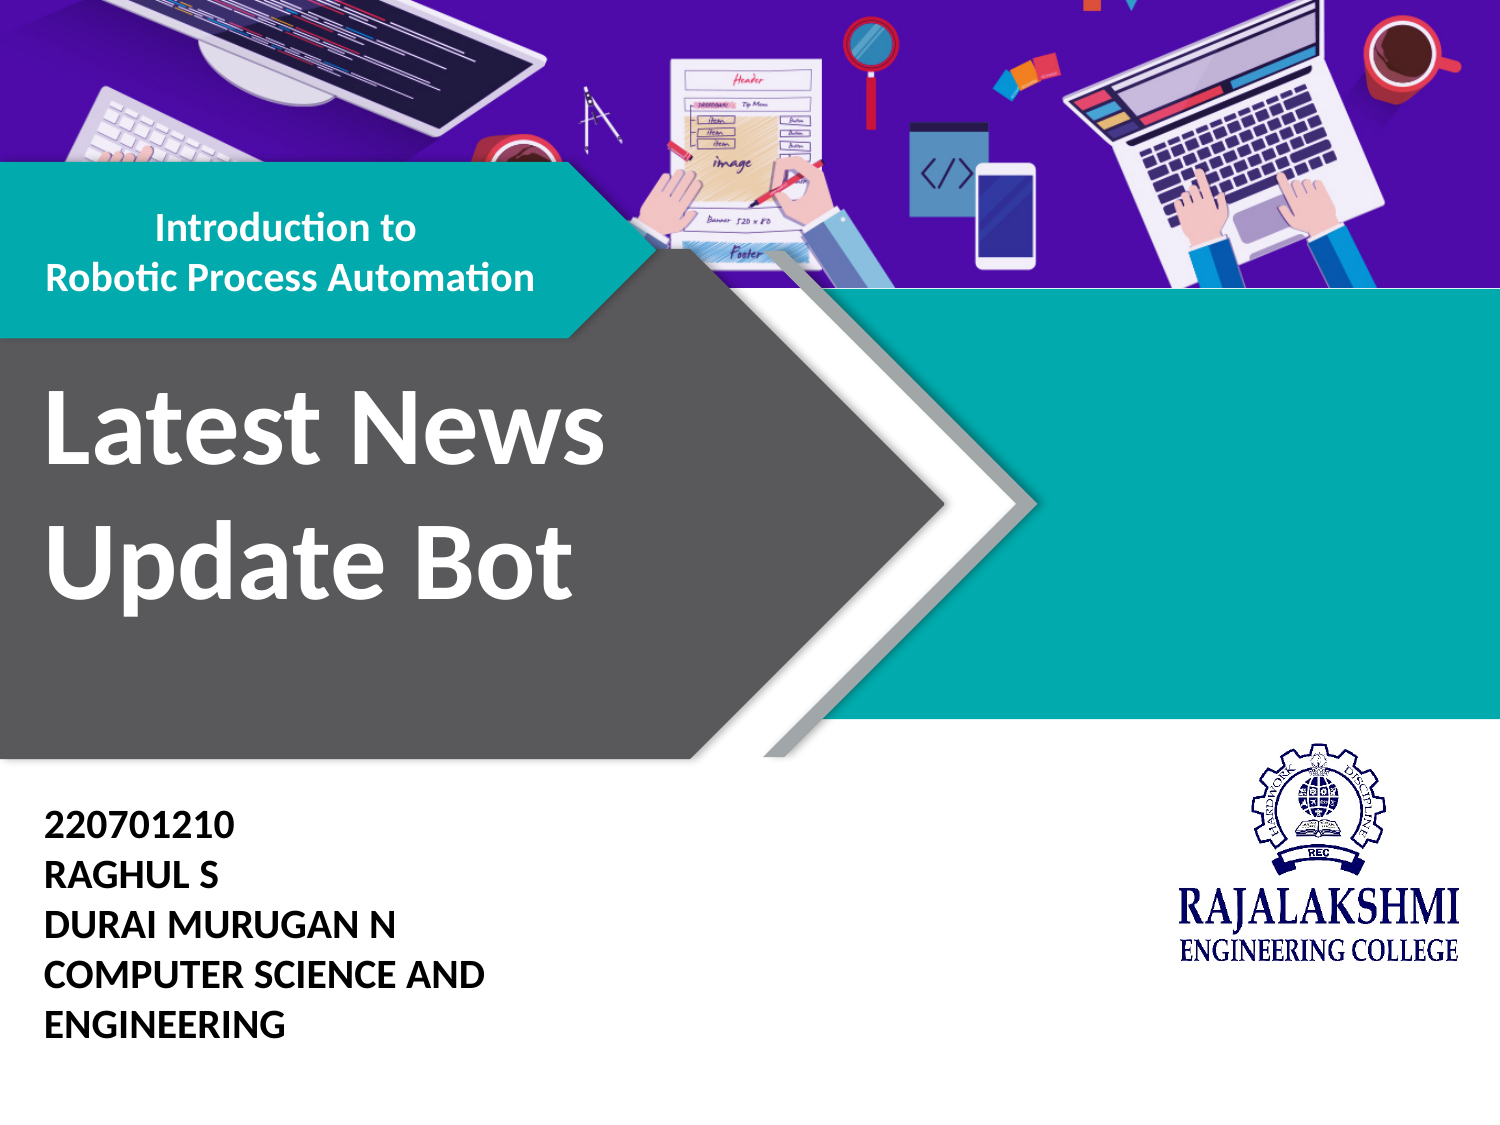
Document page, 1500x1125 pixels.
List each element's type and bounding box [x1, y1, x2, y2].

picture [1169, 728, 1468, 982]
text_box [0, 161, 1500, 1057]
picture [0, 0, 1500, 161]
